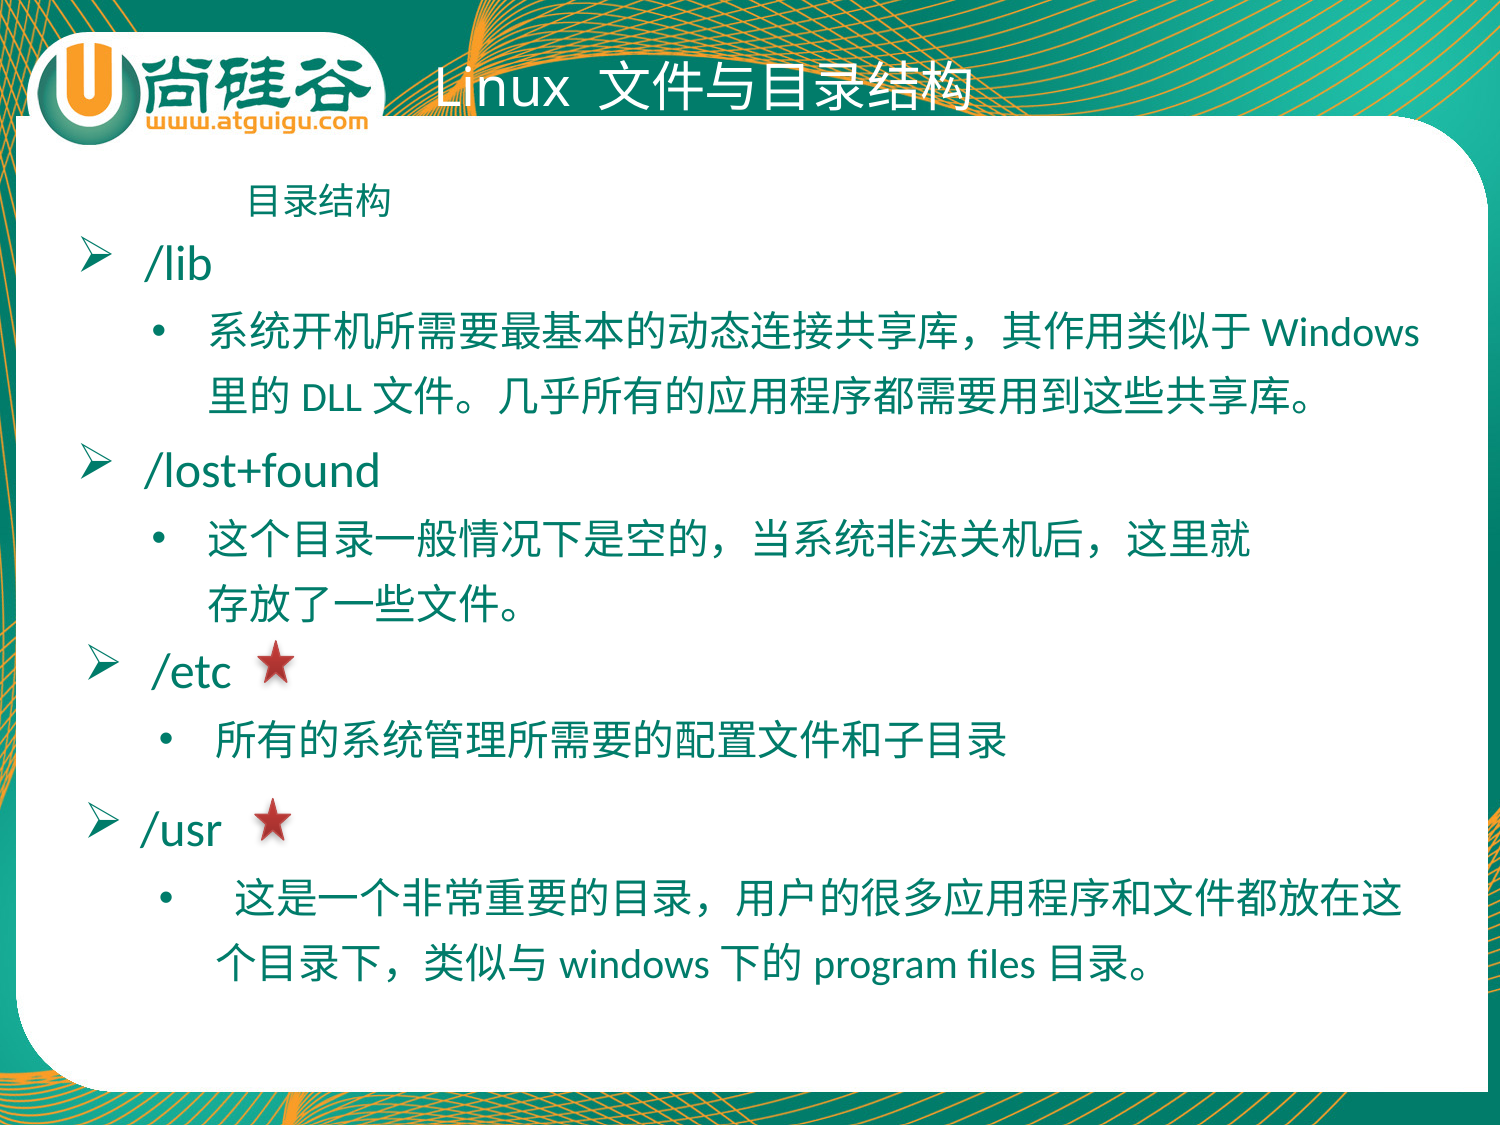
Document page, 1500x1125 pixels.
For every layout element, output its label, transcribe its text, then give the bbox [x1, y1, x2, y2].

picture [0, 0, 1500, 1125]
text_box /lib 系统开机所需要最基本的动态连接共享库，其作用类似于Windows里的DLL文件。几乎所有的应用程序都需要用到这些共享库。 [61, 204, 1456, 428]
text_box Linux 文件与目录结构 [29, 44, 1380, 125]
title 目录结构 [64, 170, 573, 204]
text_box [68, 612, 1278, 767]
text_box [68, 771, 1457, 998]
text_box /lost+found 这个目录一般情况下是空的，当系统非法关机后，这里就存放了一些文件。 [61, 412, 1271, 635]
